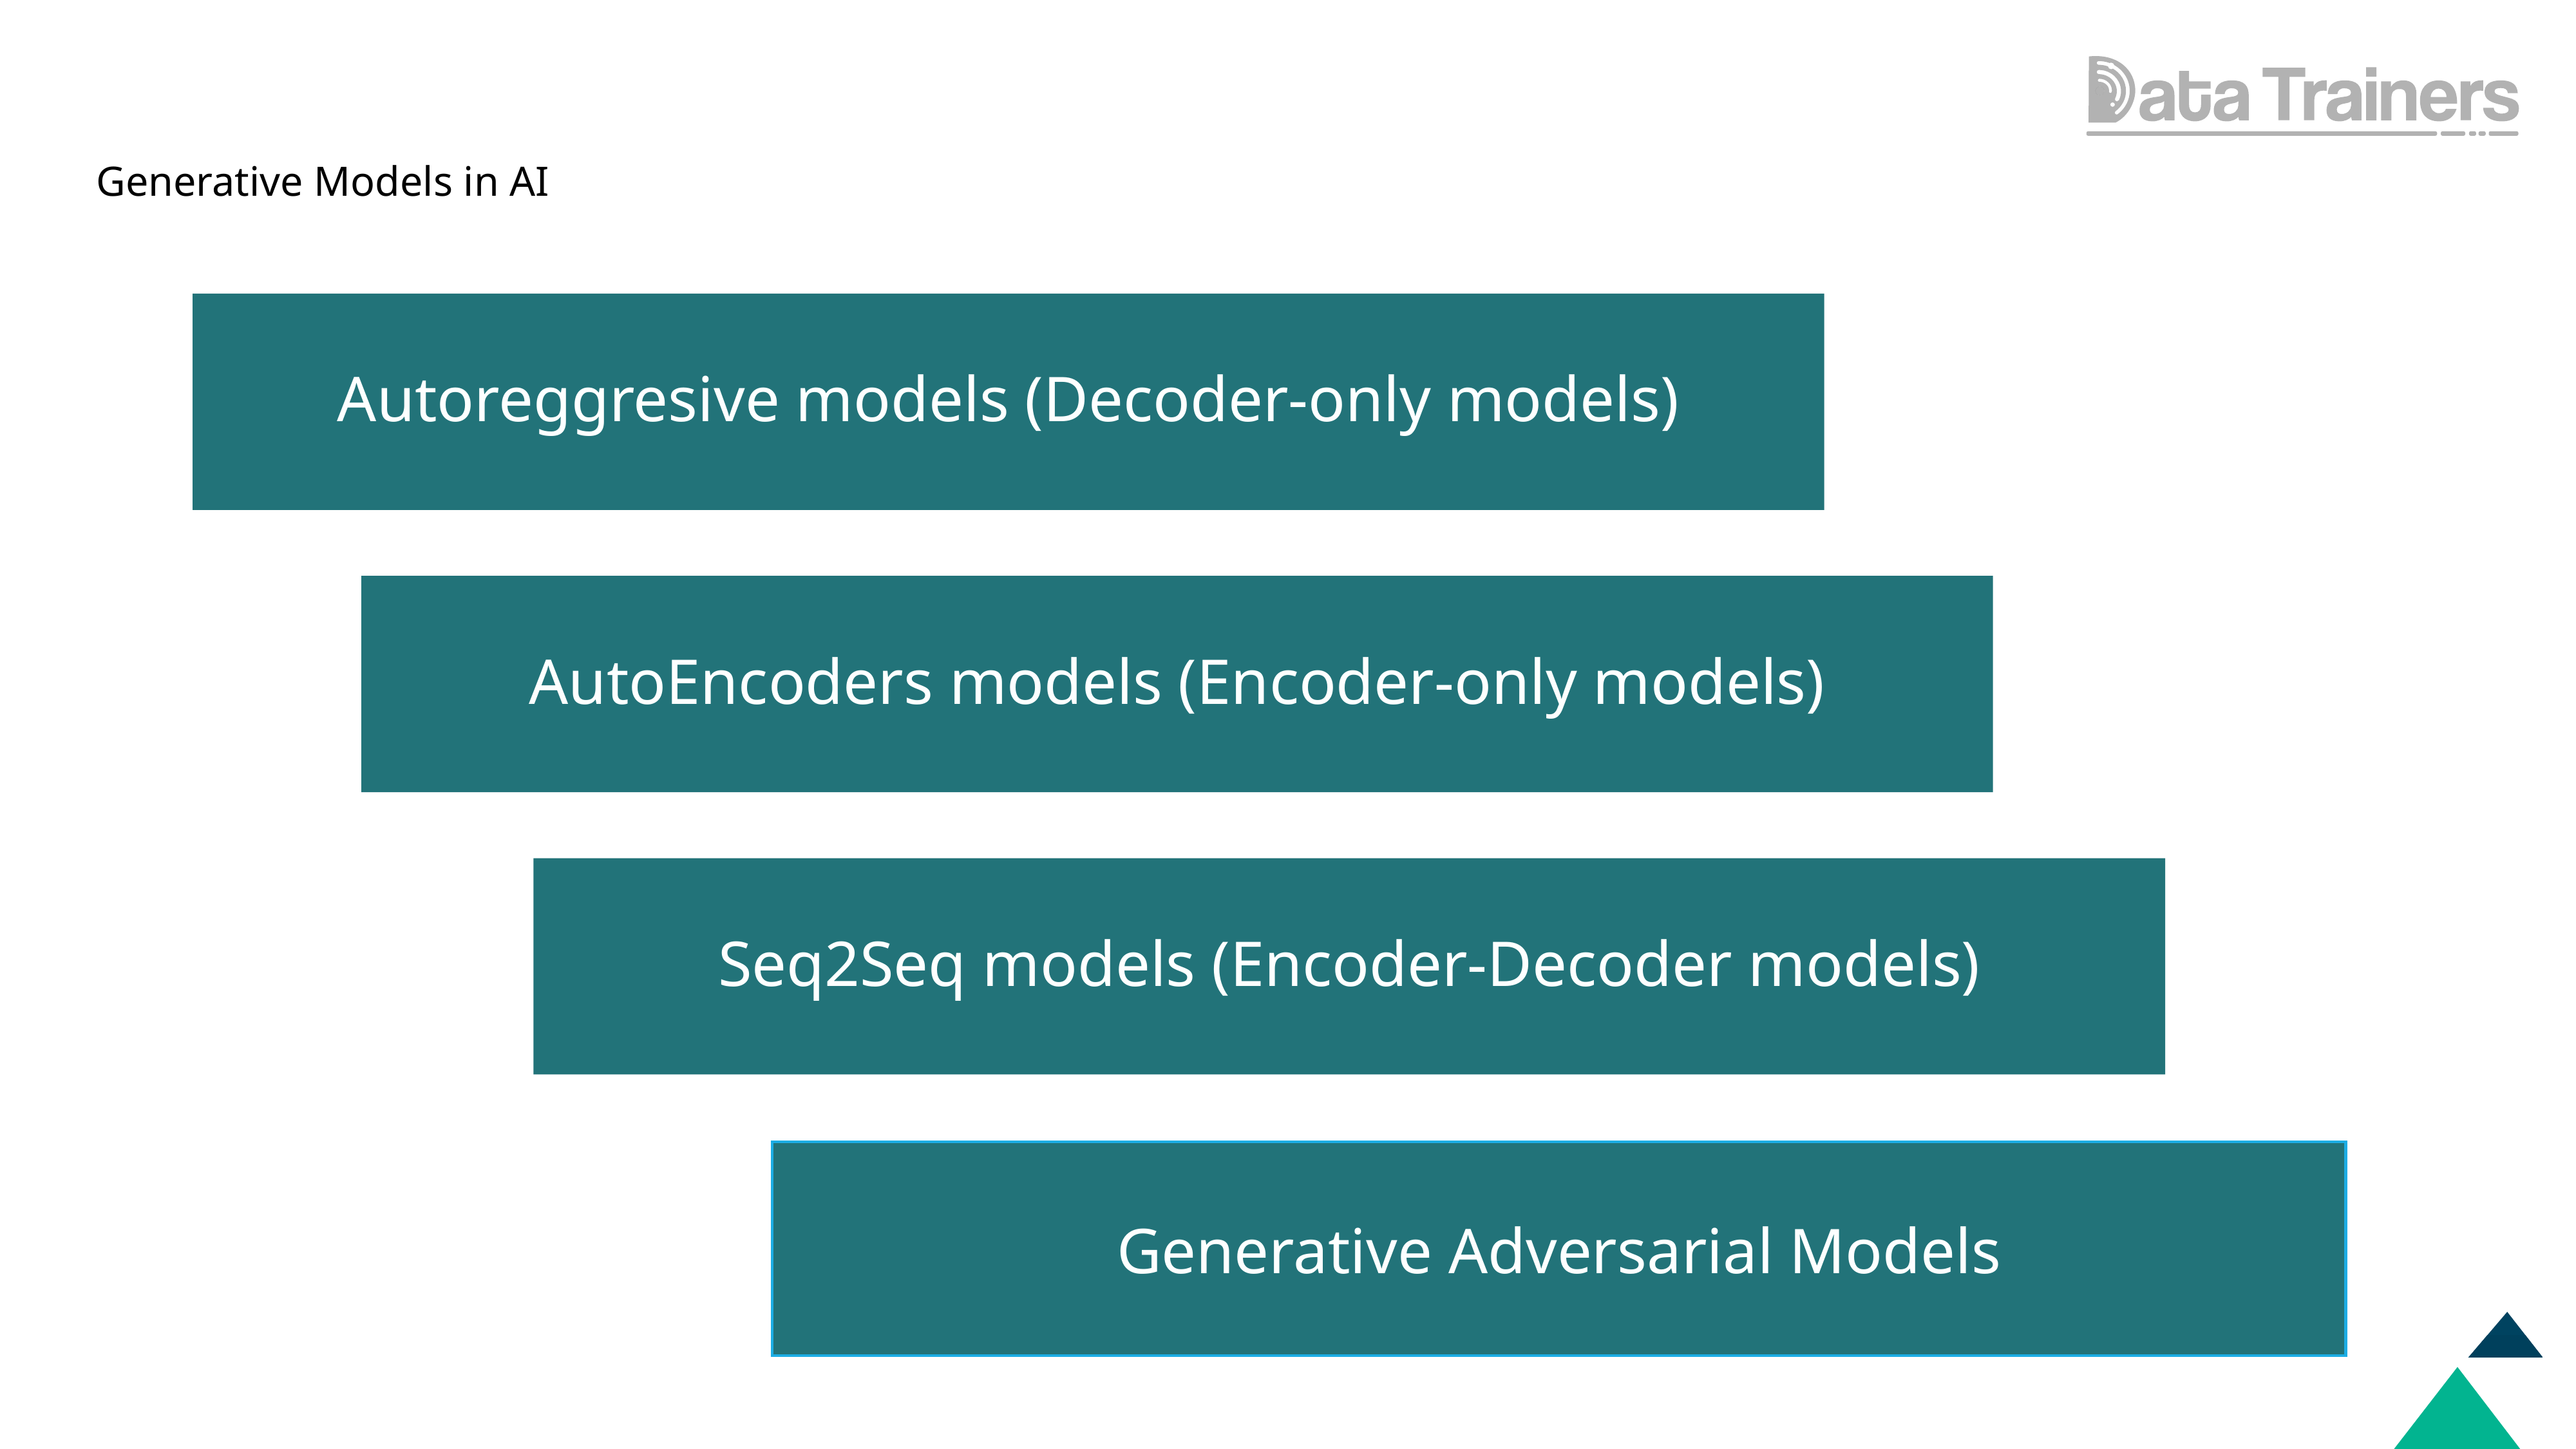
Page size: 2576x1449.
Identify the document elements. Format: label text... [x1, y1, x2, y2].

title Generative Models in AI [86, 151, 1009, 229]
text_box AutoEncoders models (Encoder-only models) [361, 576, 1993, 793]
text_box Autoreggresive models (Decoder-only models) [193, 293, 1824, 510]
text_box Seq2Seq models (Encoder-Decoder models) [533, 858, 2166, 1075]
text_box Generative Adversarial Models [772, 1141, 2346, 1356]
